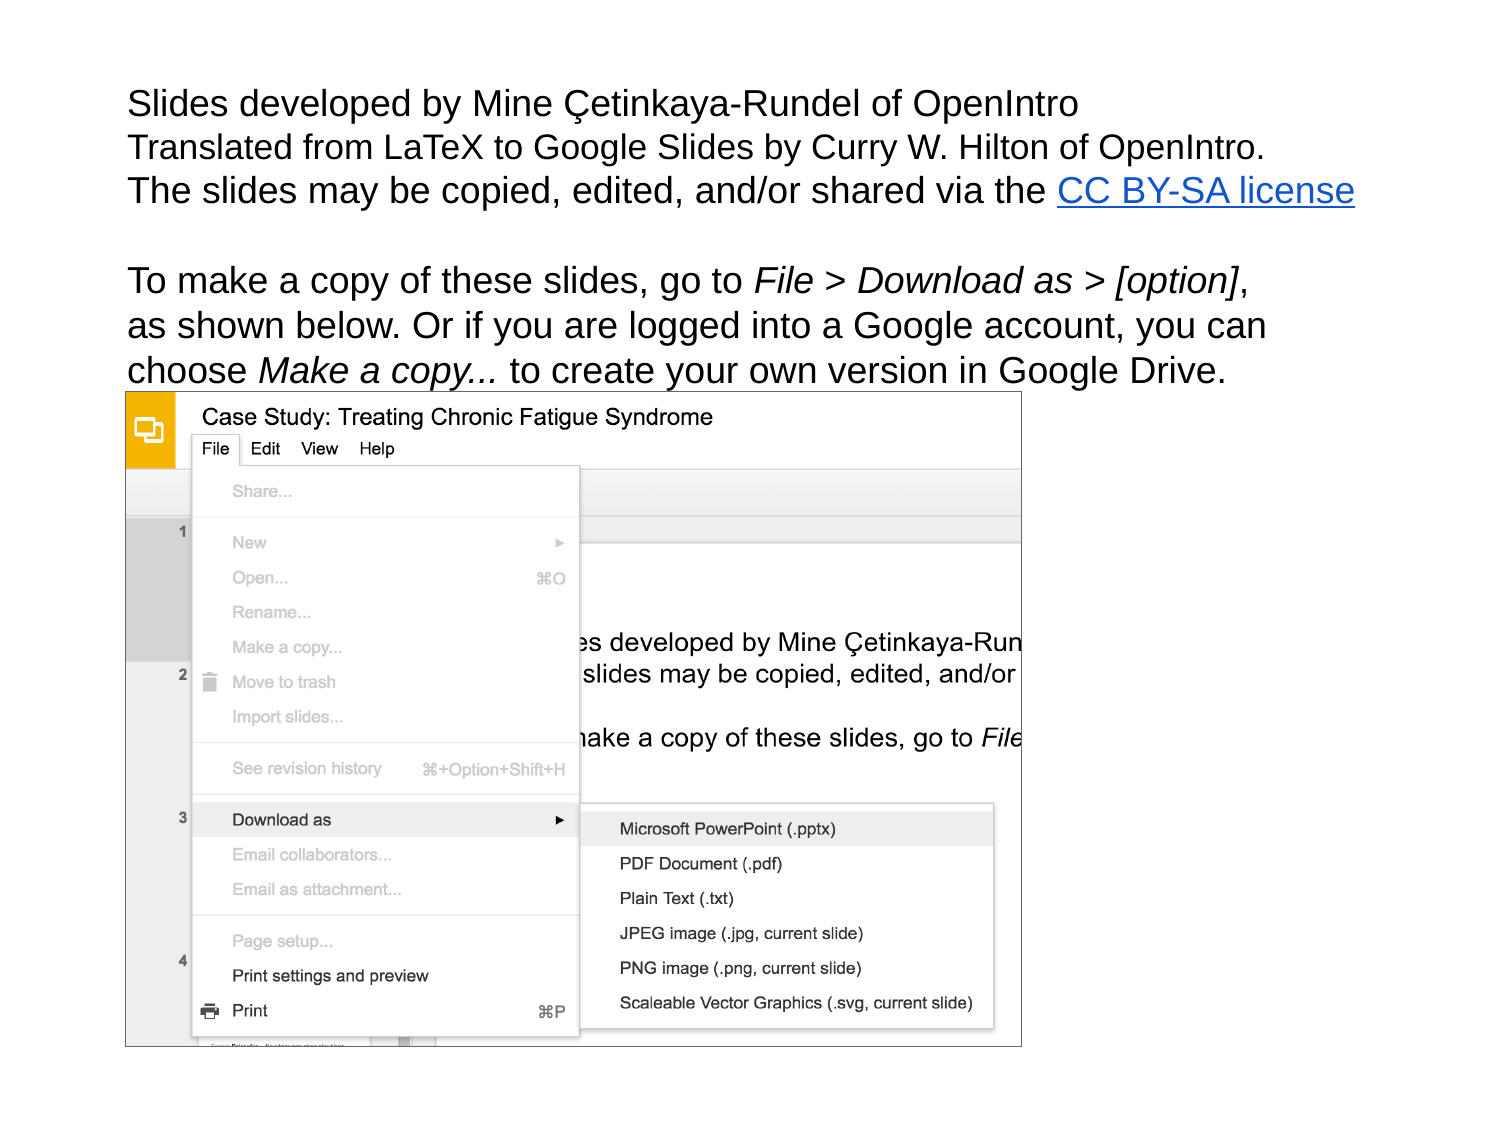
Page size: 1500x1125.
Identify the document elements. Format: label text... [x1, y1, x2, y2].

text_box Slides developed by Mine Çetinkaya-Rundel of OpenIntro Translated from LaTeX to Google Slides by Curry W. Hilton of OpenIntro. The slides may be copied, edited, and/or shared via the CC BY-SA license To make a copy of these slides, go to File > Download as > [option], as shown below. Or if you are logged into a Google account, you can choose Make a copy... to create your own version in Google Drive. [112, 63, 1388, 392]
picture [125, 391, 1022, 1047]
